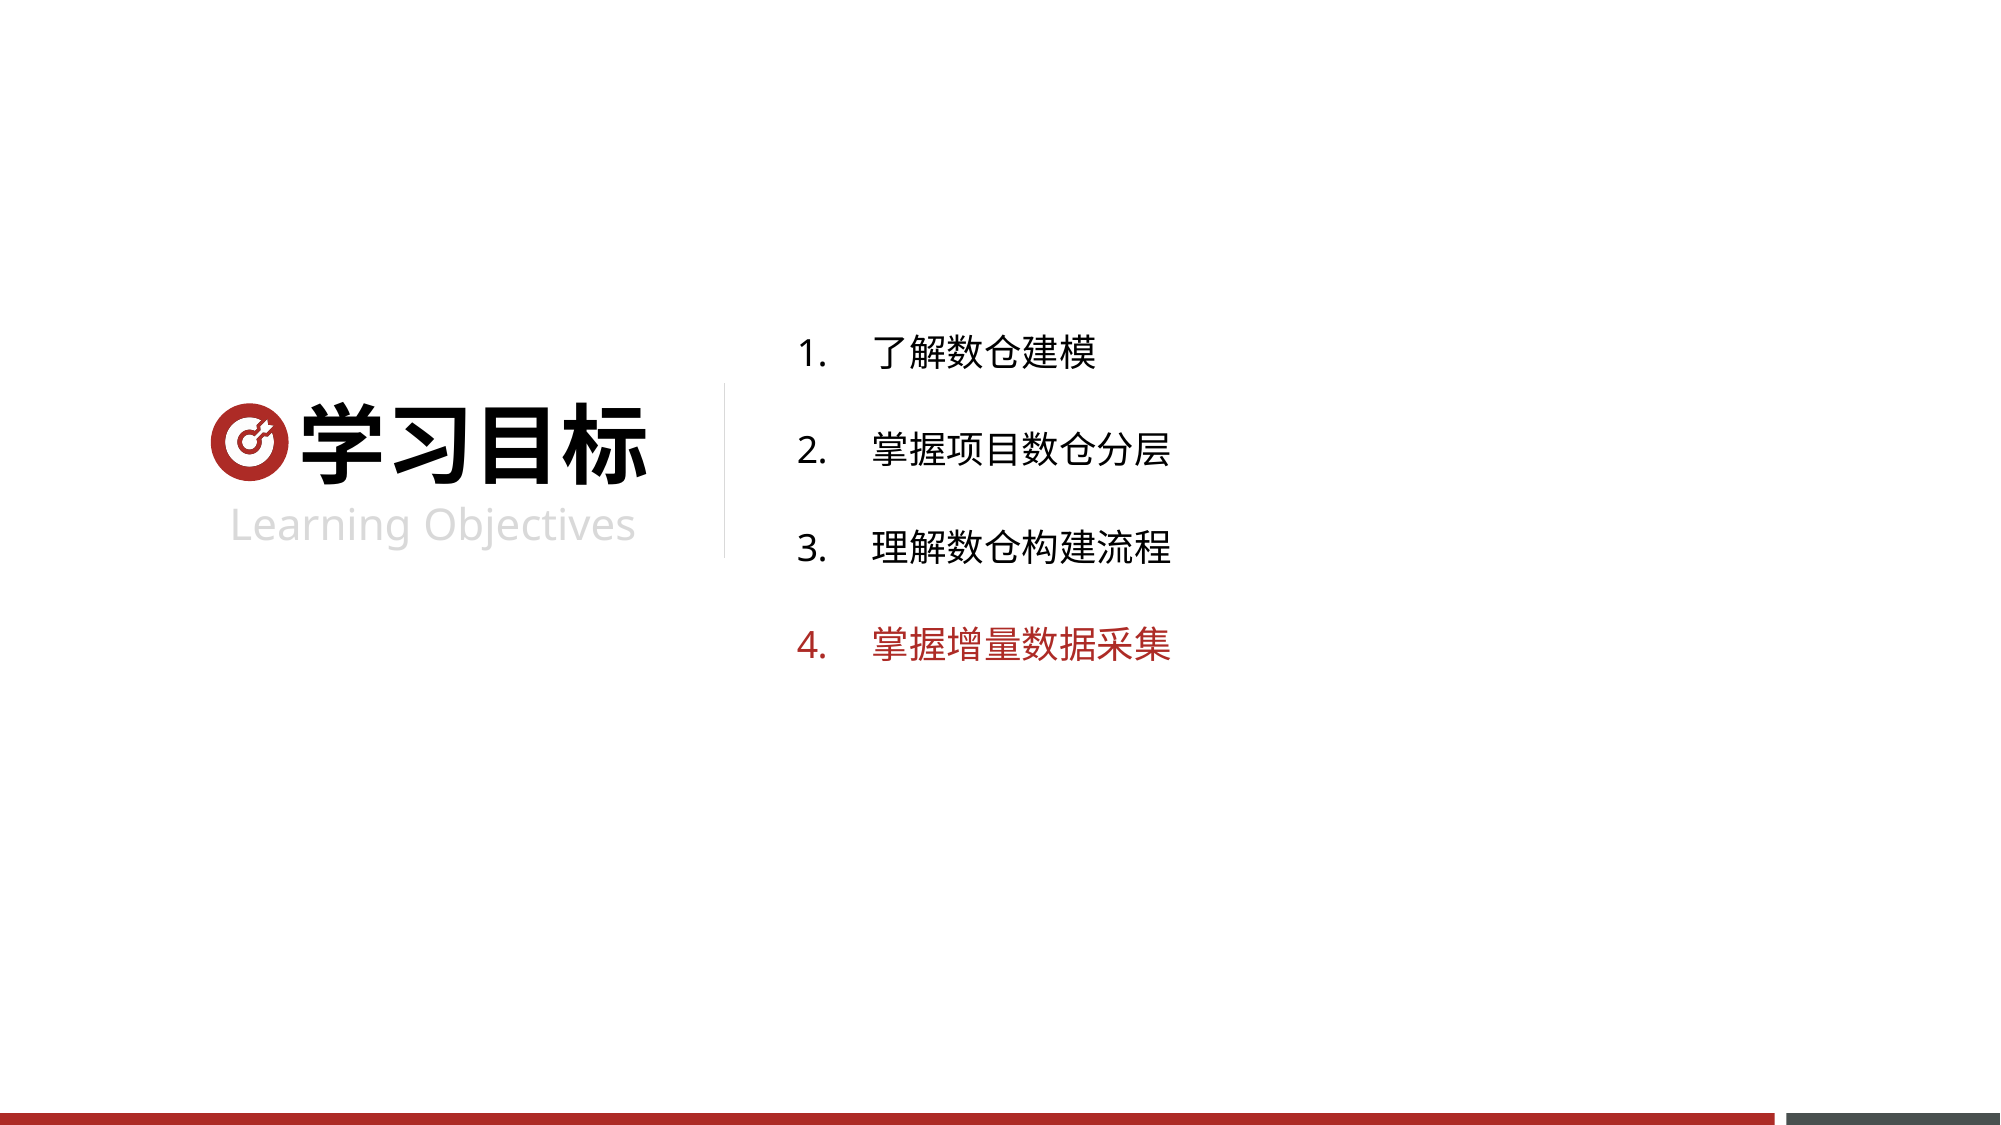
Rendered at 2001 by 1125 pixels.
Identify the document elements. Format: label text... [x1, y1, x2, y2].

picture [216, 408, 283, 476]
list 了解数仓建模 掌握项目数仓分层 理解数仓构建流程 掌握增量数据采集 [782, 76, 1816, 874]
